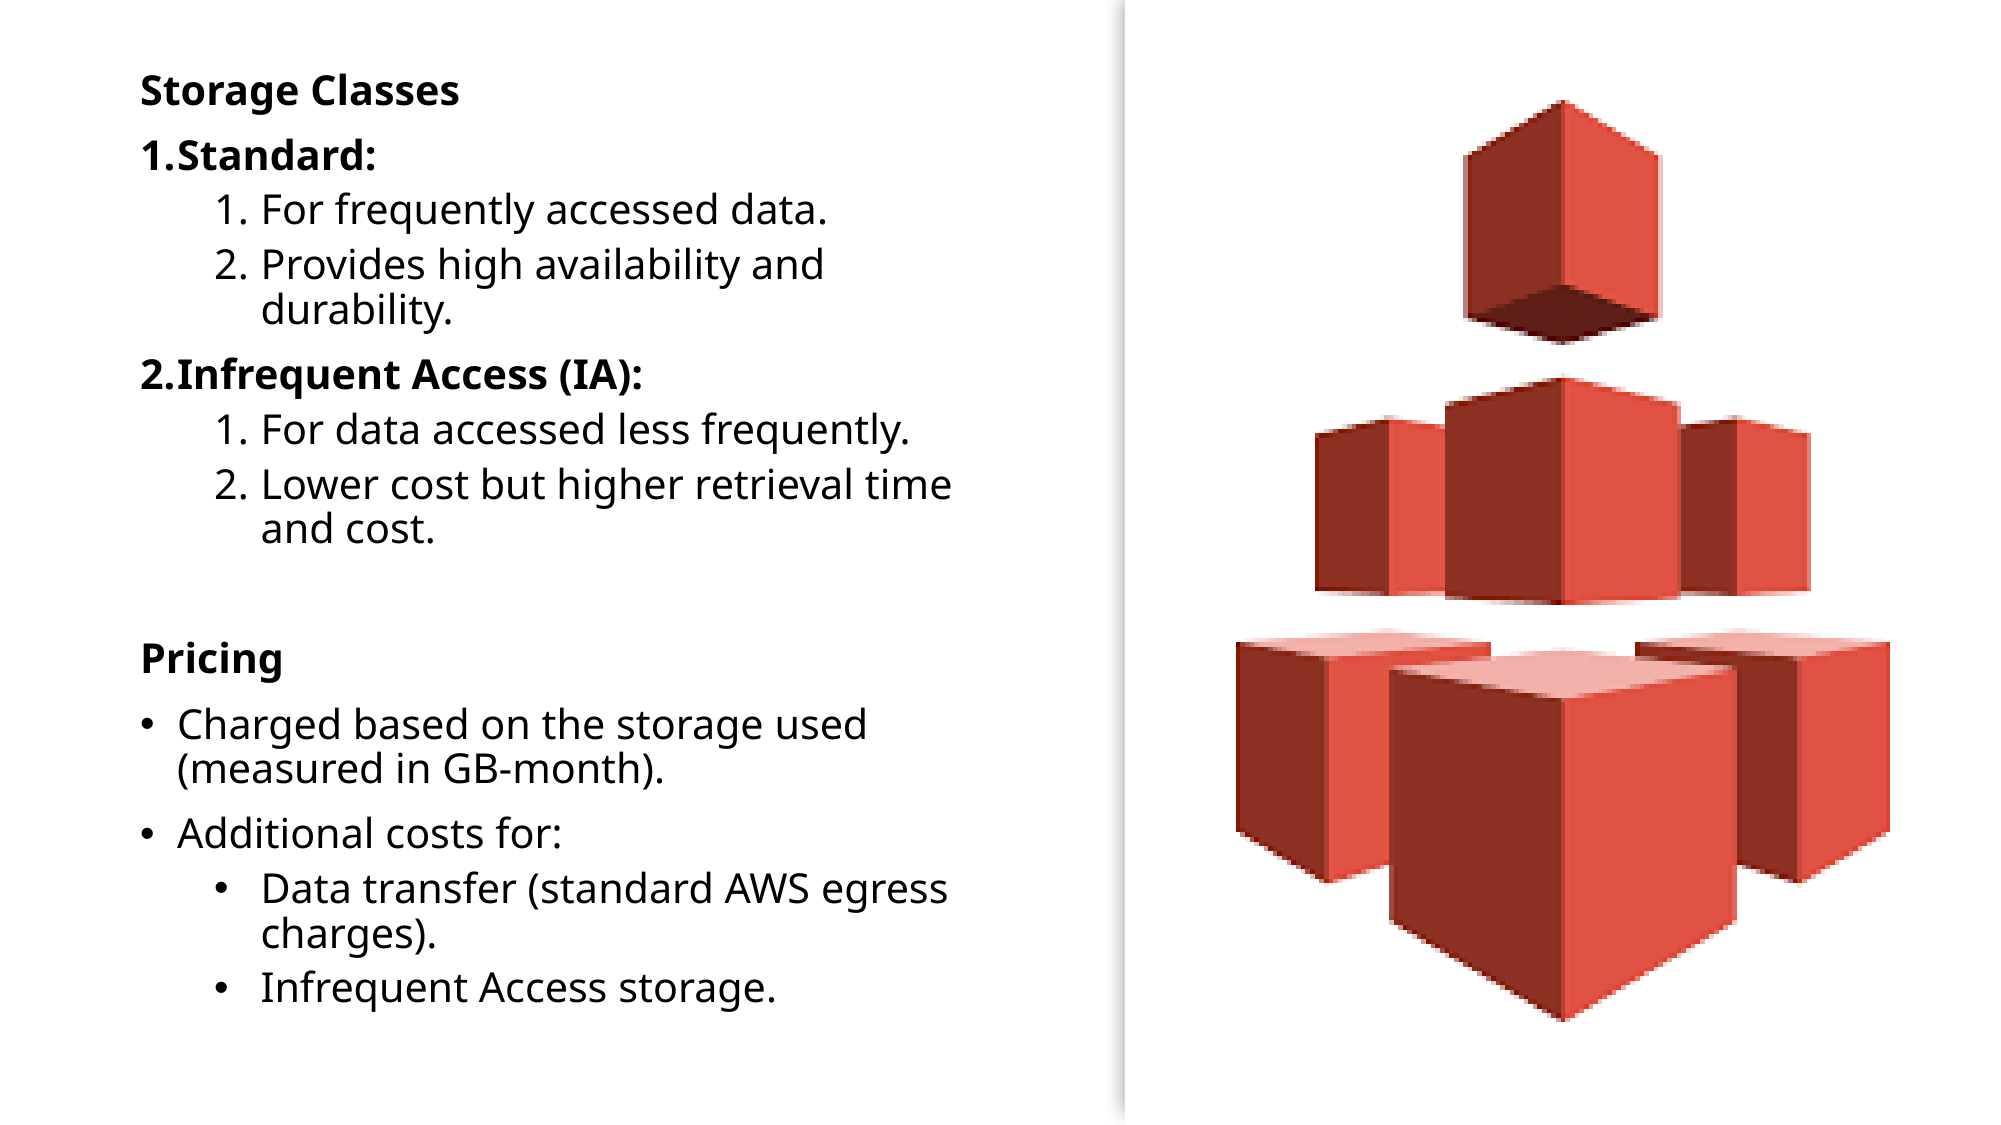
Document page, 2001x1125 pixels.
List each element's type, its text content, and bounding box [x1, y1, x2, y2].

picture [1124, 0, 2000, 1125]
text_box [0, 0, 1124, 1125]
list Storage Classes Standard: For frequently accessed data. Provides high availability and durability. Infrequent Access (IA): For data accessed less frequently. Lower cost but higher retrieval time and cost. Pricing Charged based on the storage used (measured in GB-month). Additional costs for: Data transfer (standard AWS egress charges). Infrequent Access storage. [124, 57, 1000, 1024]
